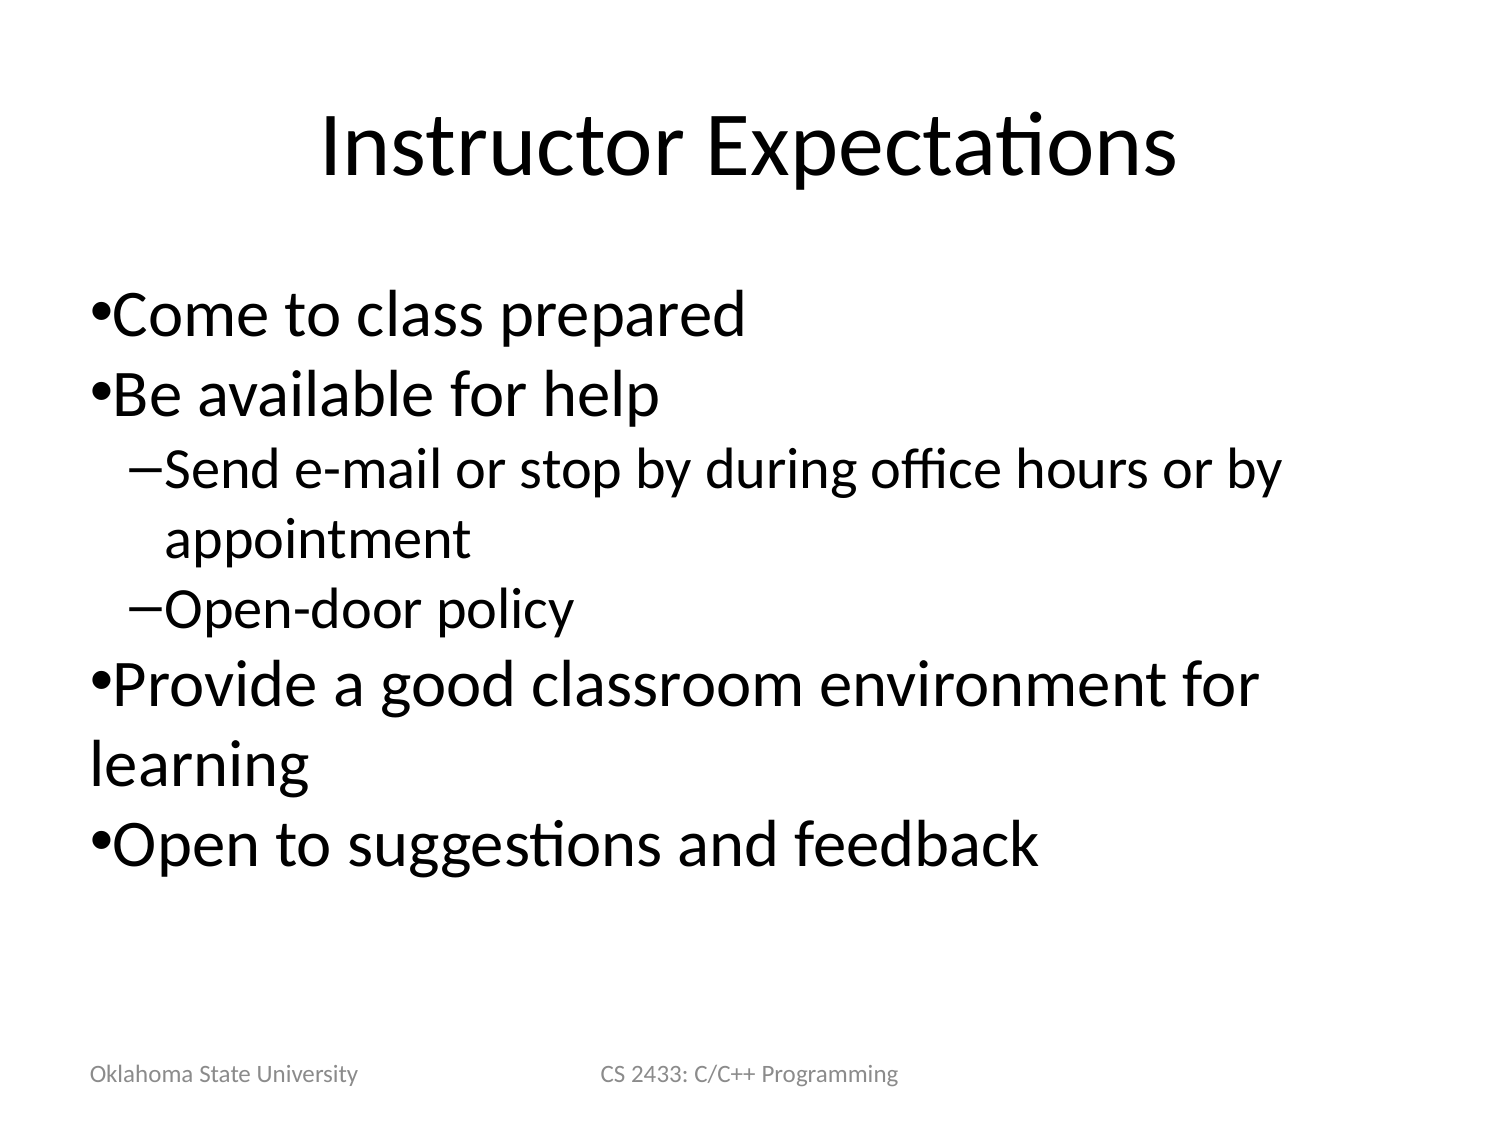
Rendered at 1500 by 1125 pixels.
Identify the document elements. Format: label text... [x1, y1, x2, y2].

text_box Instructor Expectations [75, 45, 1425, 233]
text_box Oklahoma State University [74, 1042, 425, 1103]
text_box Come to class prepared Be available for help Send e-mail or stop by during office hours or by appointment Open-door policy Provide a good classroom environment for learning Open to suggestions and feedback [75, 262, 1425, 1005]
text_box CS 2433: C/C++ Programming [512, 1042, 988, 1103]
